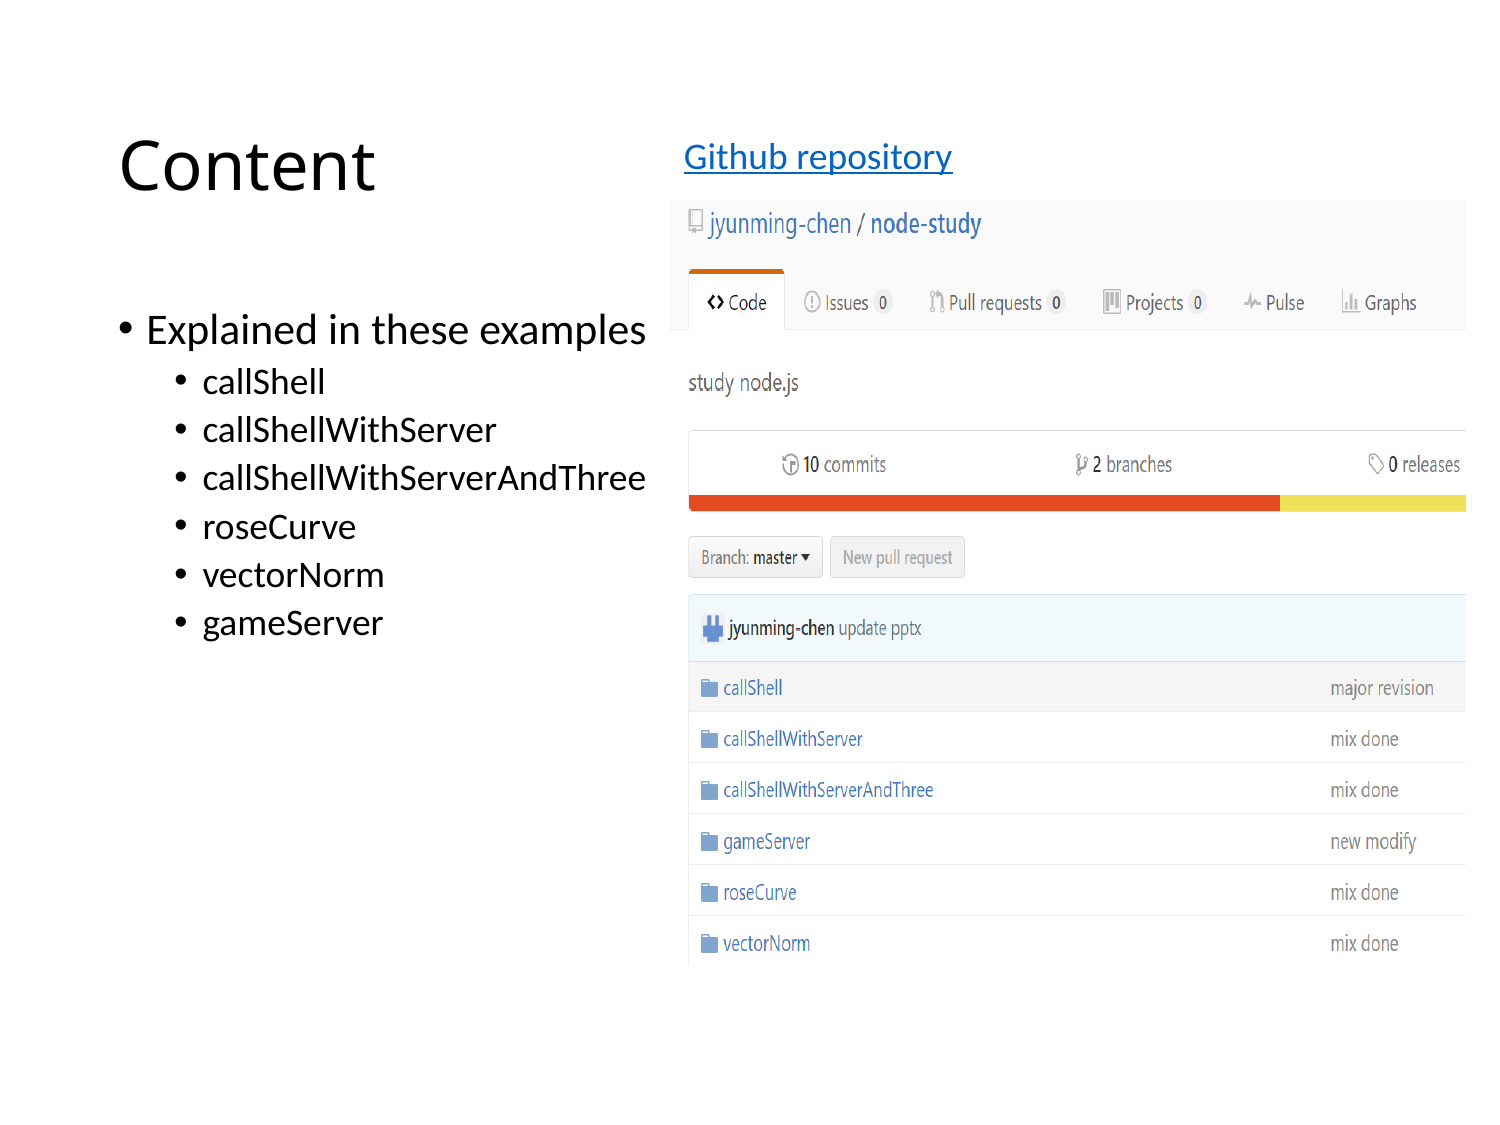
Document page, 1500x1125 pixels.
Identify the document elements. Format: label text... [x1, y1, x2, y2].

text_box Github repository [669, 124, 968, 184]
title Content [103, 59, 1397, 278]
list Explained in these examples callShell callShellWithServer callShellWithServerAndThree roseCurve vectorNorm gameServer [103, 299, 1397, 1014]
picture [670, 199, 1466, 966]
